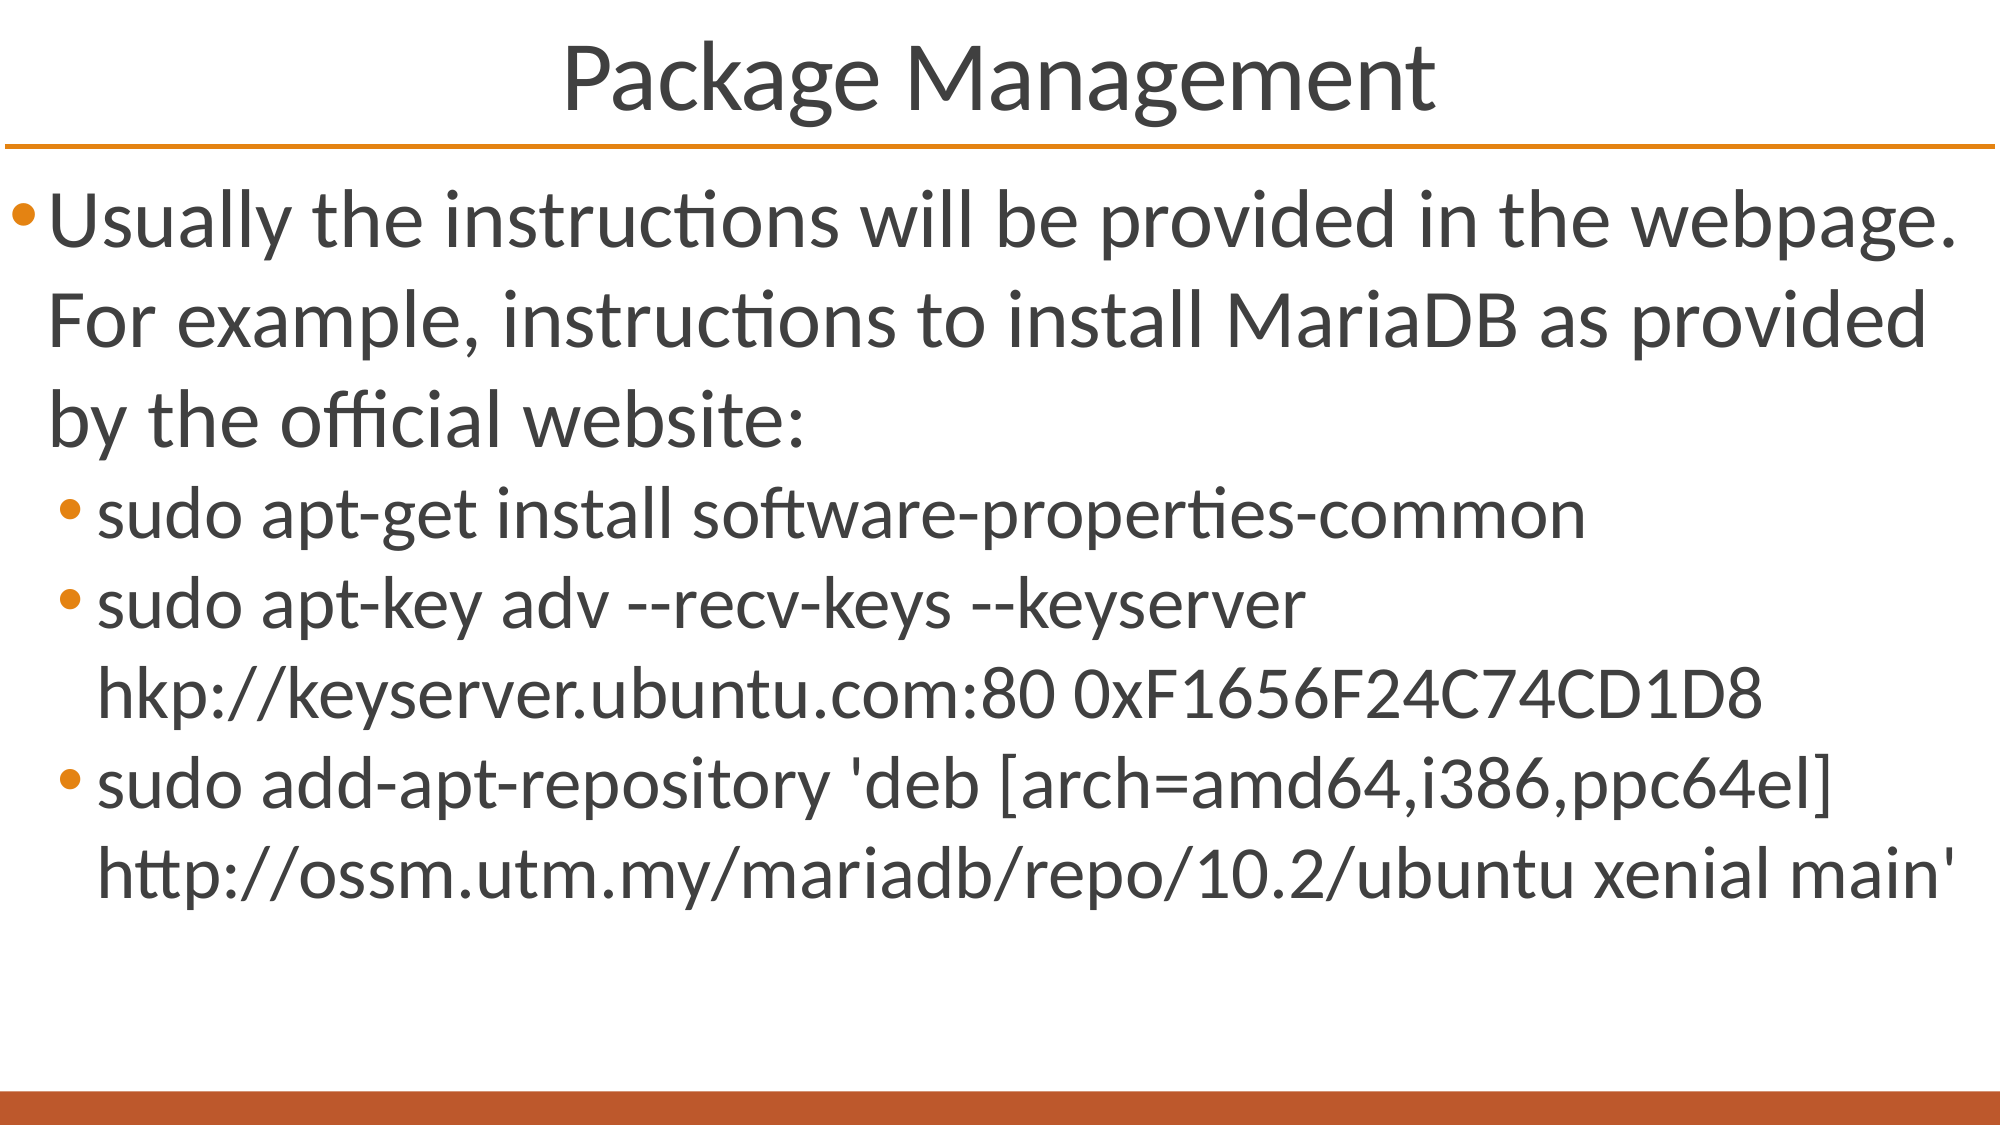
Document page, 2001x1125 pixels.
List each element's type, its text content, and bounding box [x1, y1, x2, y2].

title Package Management [5, 6, 1995, 139]
list Usually the instructions will be provided in the webpage. For example, instructions to install MariaDB as provided by the official website: sudo apt-get install software-properties-common sudo apt-key adv --recv-keys --keyserver hkp://keyserver.ubuntu.com:80 0xF1656F24C74CD1D8 sudo add-apt-repository 'deb [arch=amd64,i386,ppc64el] http://ossm.utm.my/mariadb/repo/10.2/ubuntu xenial main' [9, 156, 1990, 1092]
